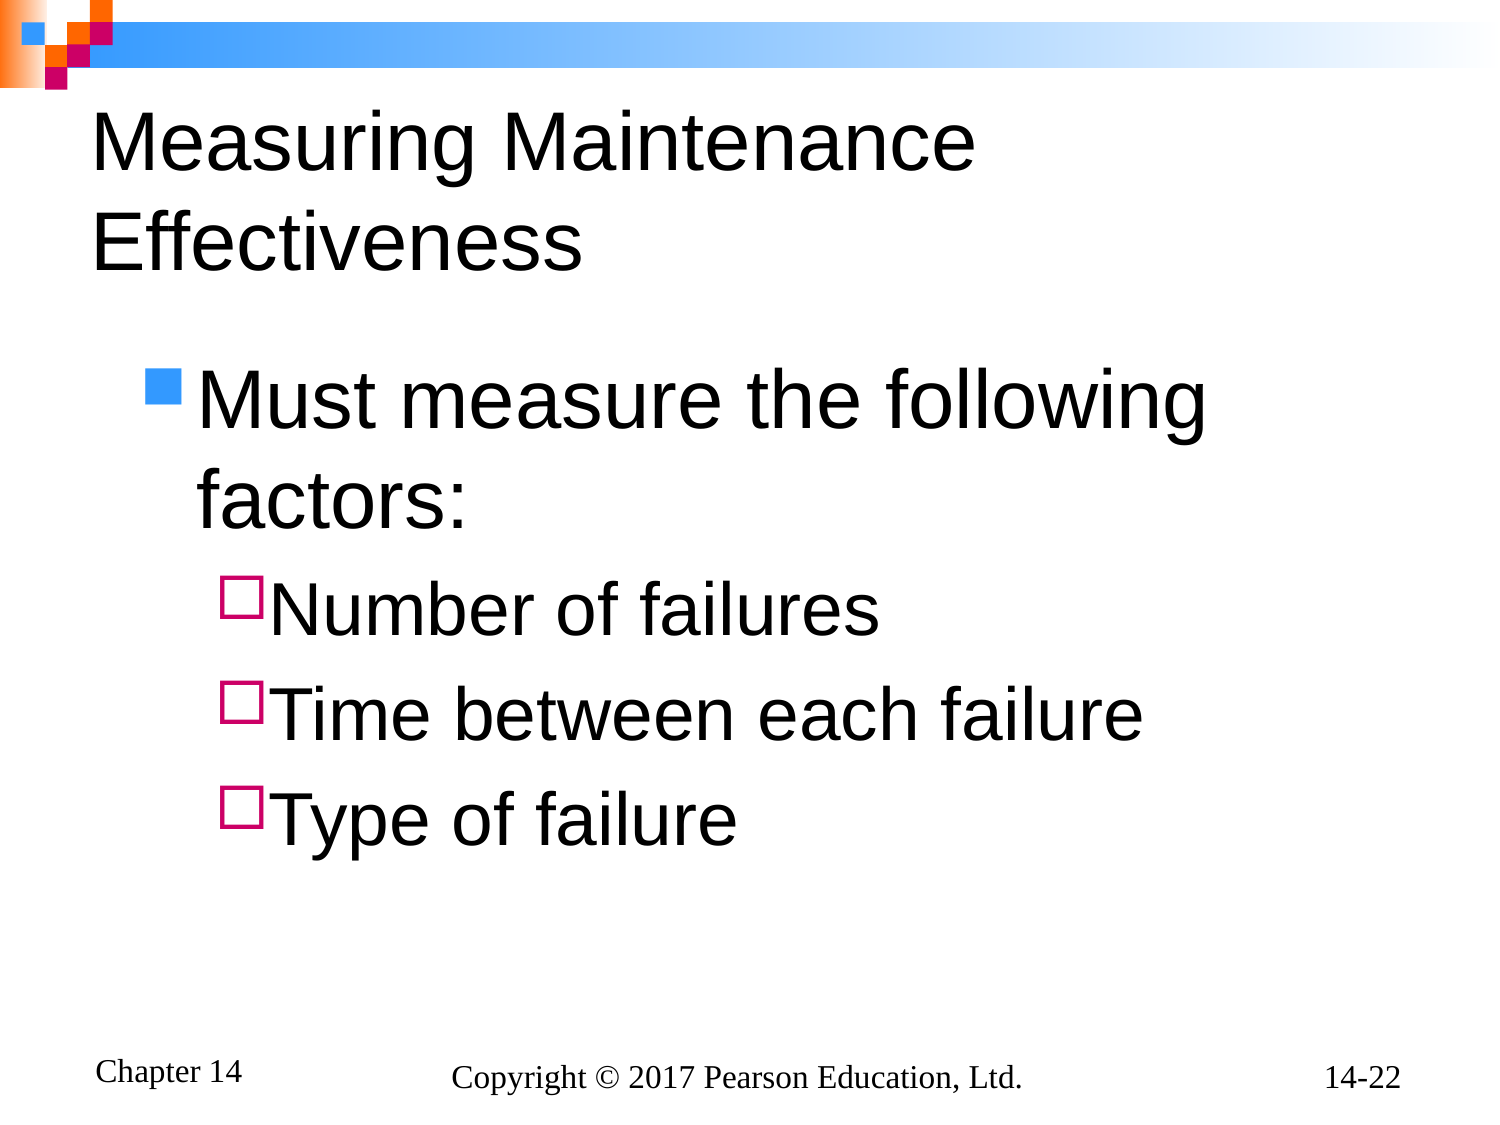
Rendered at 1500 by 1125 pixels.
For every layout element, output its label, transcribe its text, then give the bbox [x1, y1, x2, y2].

list Must measure the following factors: Number of failures Time between each failure Type of failure [125, 337, 1400, 1063]
title Measuring Maintenance Effectiveness [75, 99, 1425, 275]
